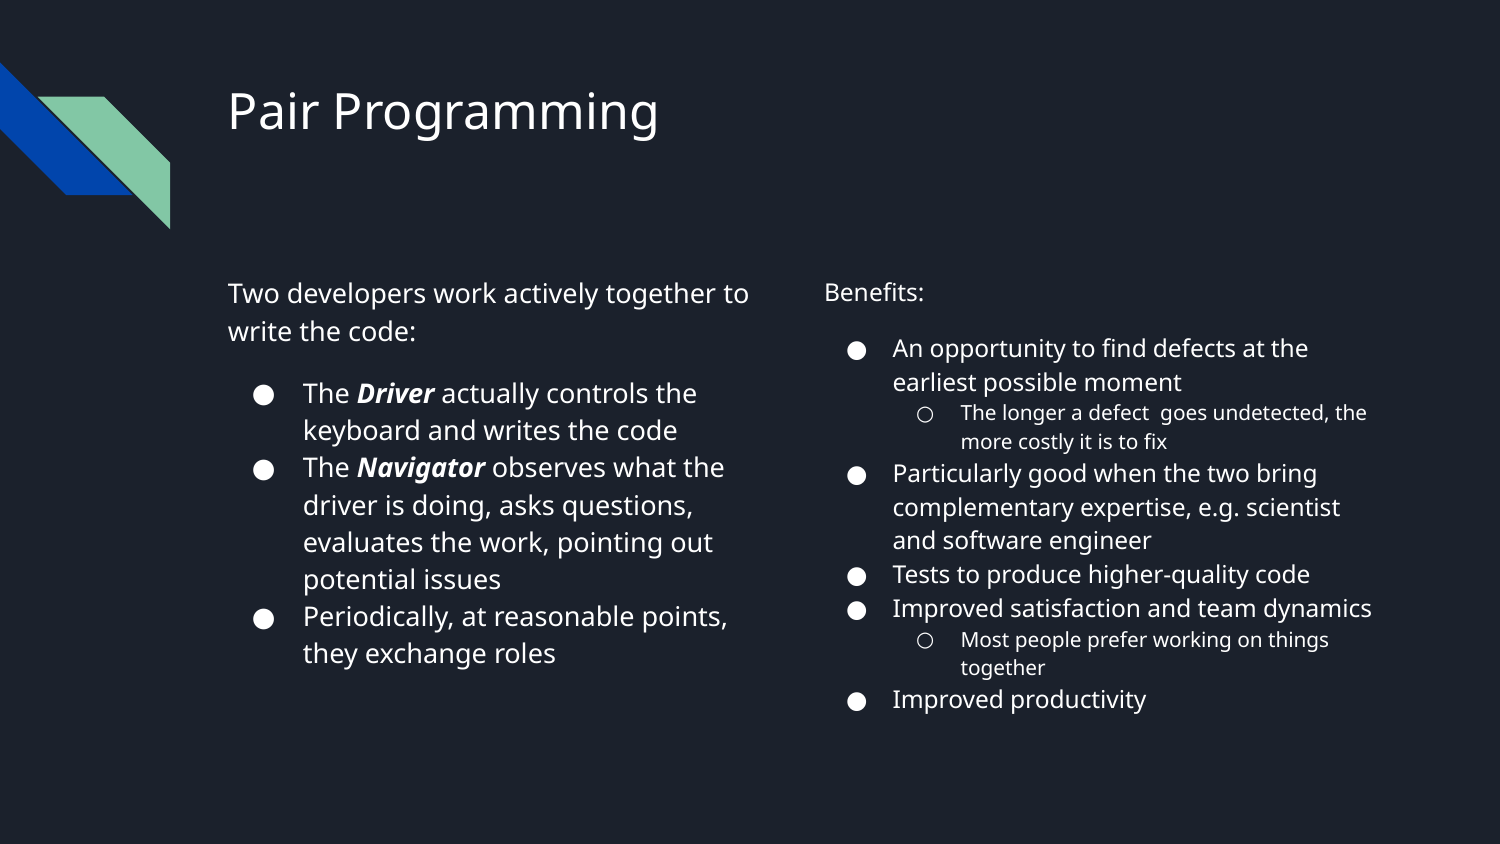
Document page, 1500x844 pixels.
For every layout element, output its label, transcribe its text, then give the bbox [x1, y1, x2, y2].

list Benefits: An opportunity to find defects at the earliest possible moment The longer a defect goes undetected, the more costly it is to fix Particularly good when the two bring complementary expertise, e.g. scientist and software engineer Tests to produce higher-quality code Improved satisfaction and team dynamics Most people prefer working on things together Improved productivity [809, 257, 1389, 735]
title Pair Programming [212, 64, 1368, 215]
list Two developers work actively together to write the code: The Driver actually controls the keyboard and writes the code The Navigator observes what the driver is doing, asks questions, evaluates the work, pointing out potential issues Periodically, at reasonable points, they exchange roles [212, 257, 772, 735]
